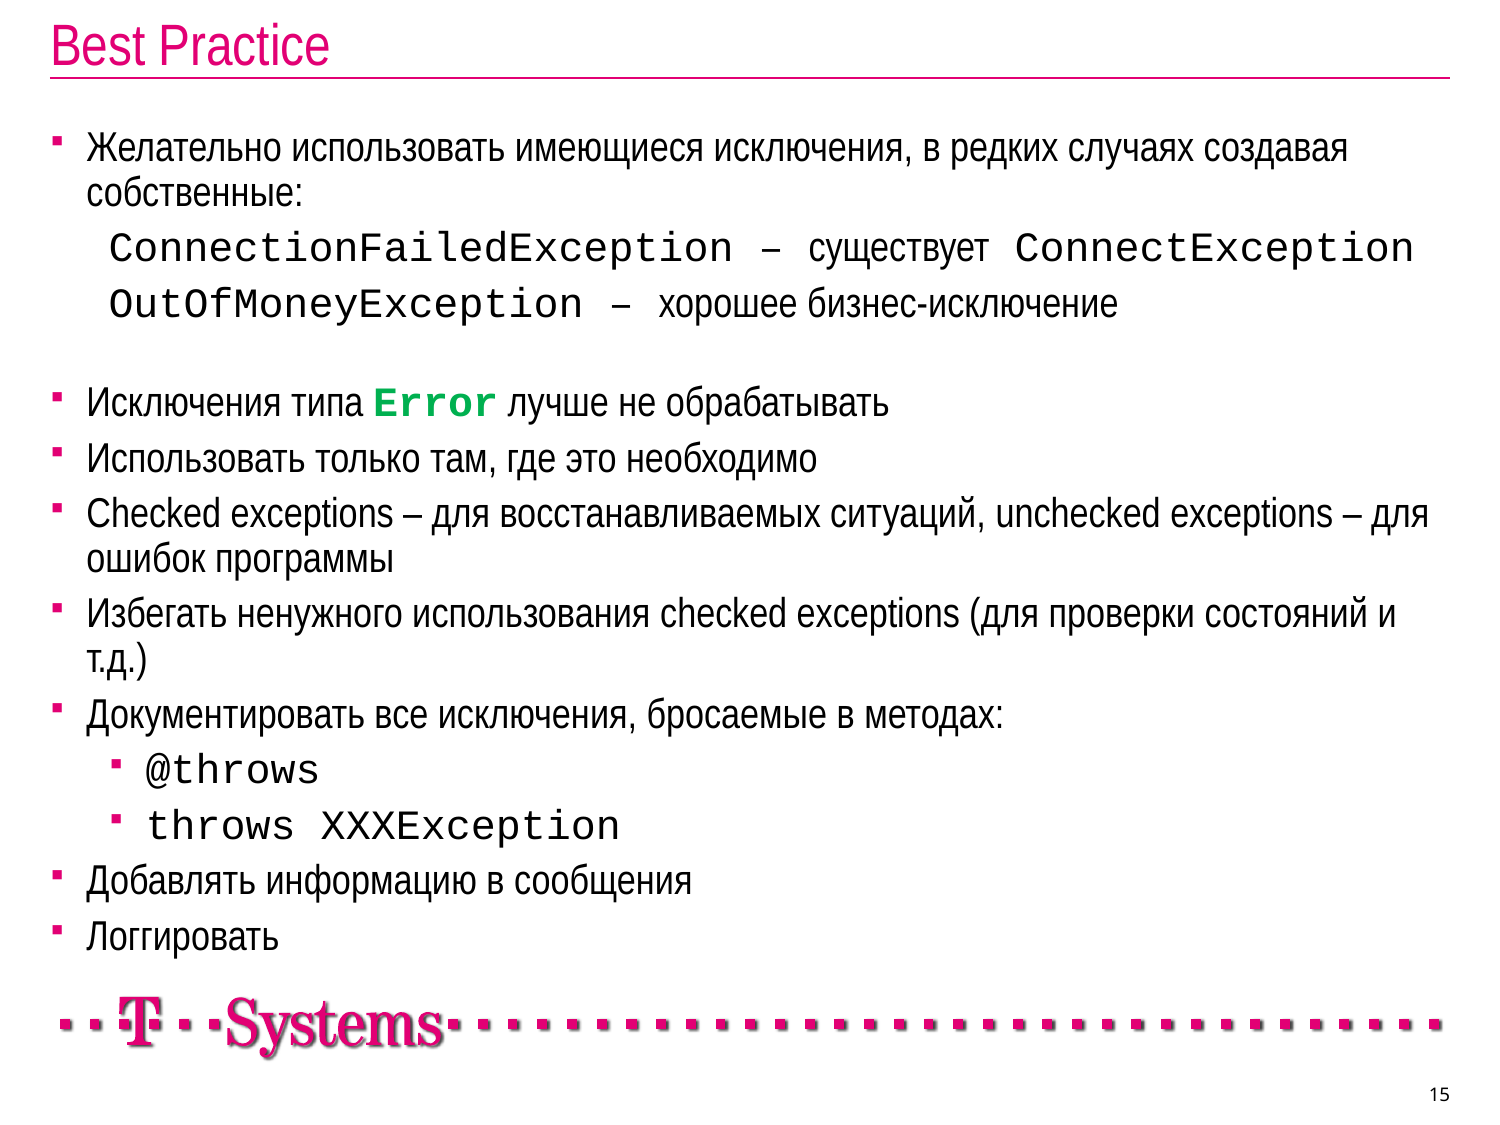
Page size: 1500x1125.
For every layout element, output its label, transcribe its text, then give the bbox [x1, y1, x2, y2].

slide_number 15 [1361, 1082, 1451, 1107]
list Желательно использовать имеющиеся исключения, в редких случаях создавая собственные: ConnectionFailedException – существует ConnectException OutOfMoneyException – хорошее бизнес-исключение Исключения типа Error лучше не обрабатывать Использовать только там, где это необходимо Checked exceptions – для восстанавливаемых ситуаций, unchecked exceptions – для ошибок программы Избегать ненужного использования checked exceptions (для проверки состояний и т.д.) Документировать все исключения, бросаемые в методах: @throws throws XXXException Добавлять информацию в сообщения Логгировать [50, 125, 1450, 988]
title Best Practice [50, 14, 1450, 91]
